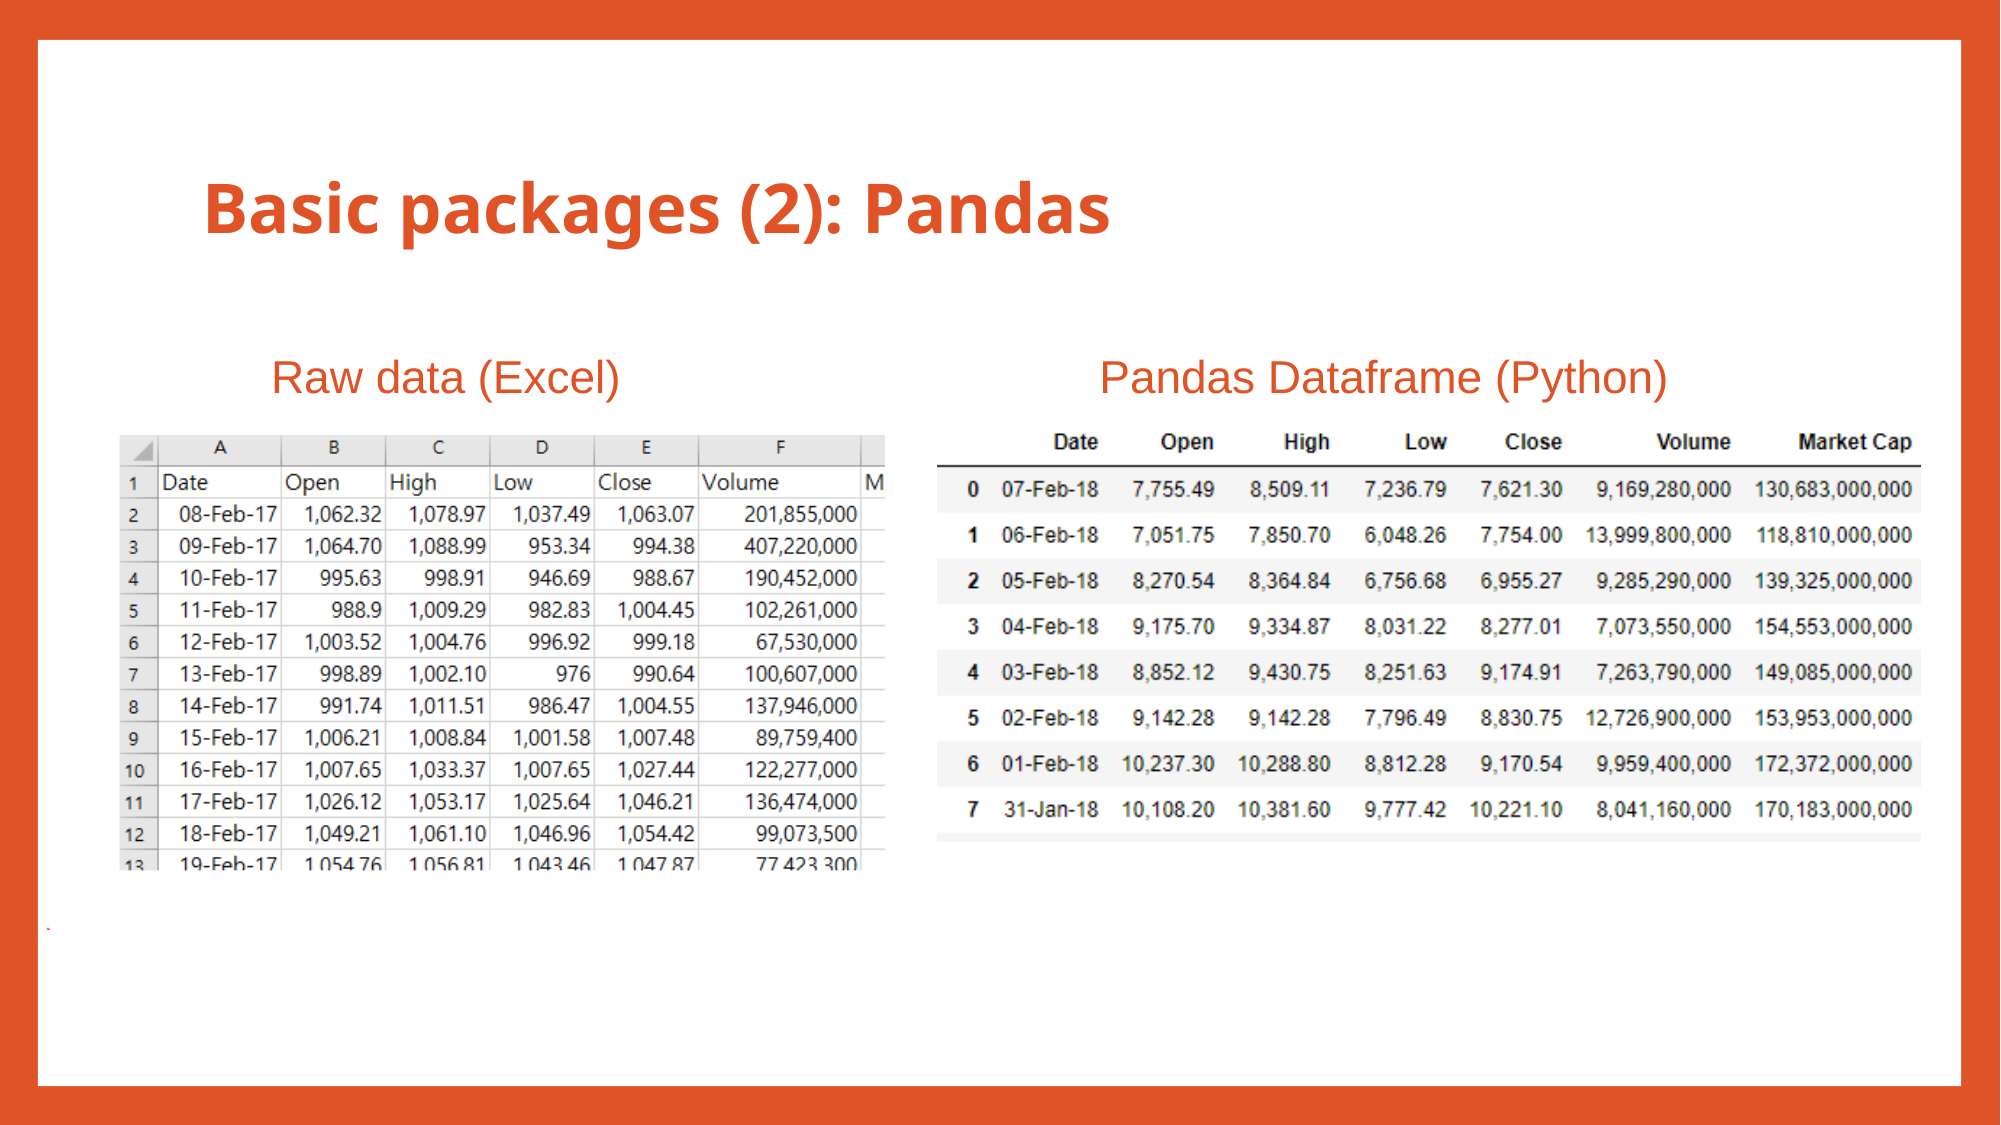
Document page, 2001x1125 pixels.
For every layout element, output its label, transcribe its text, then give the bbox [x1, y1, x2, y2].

picture [46, 435, 885, 930]
picture [937, 411, 1921, 842]
list Pandas Dataframe (Python) [1079, 346, 1792, 409]
list Raw data (Excel) [250, 346, 805, 412]
title Basic packages (2): Pandas [187, 99, 1808, 323]
